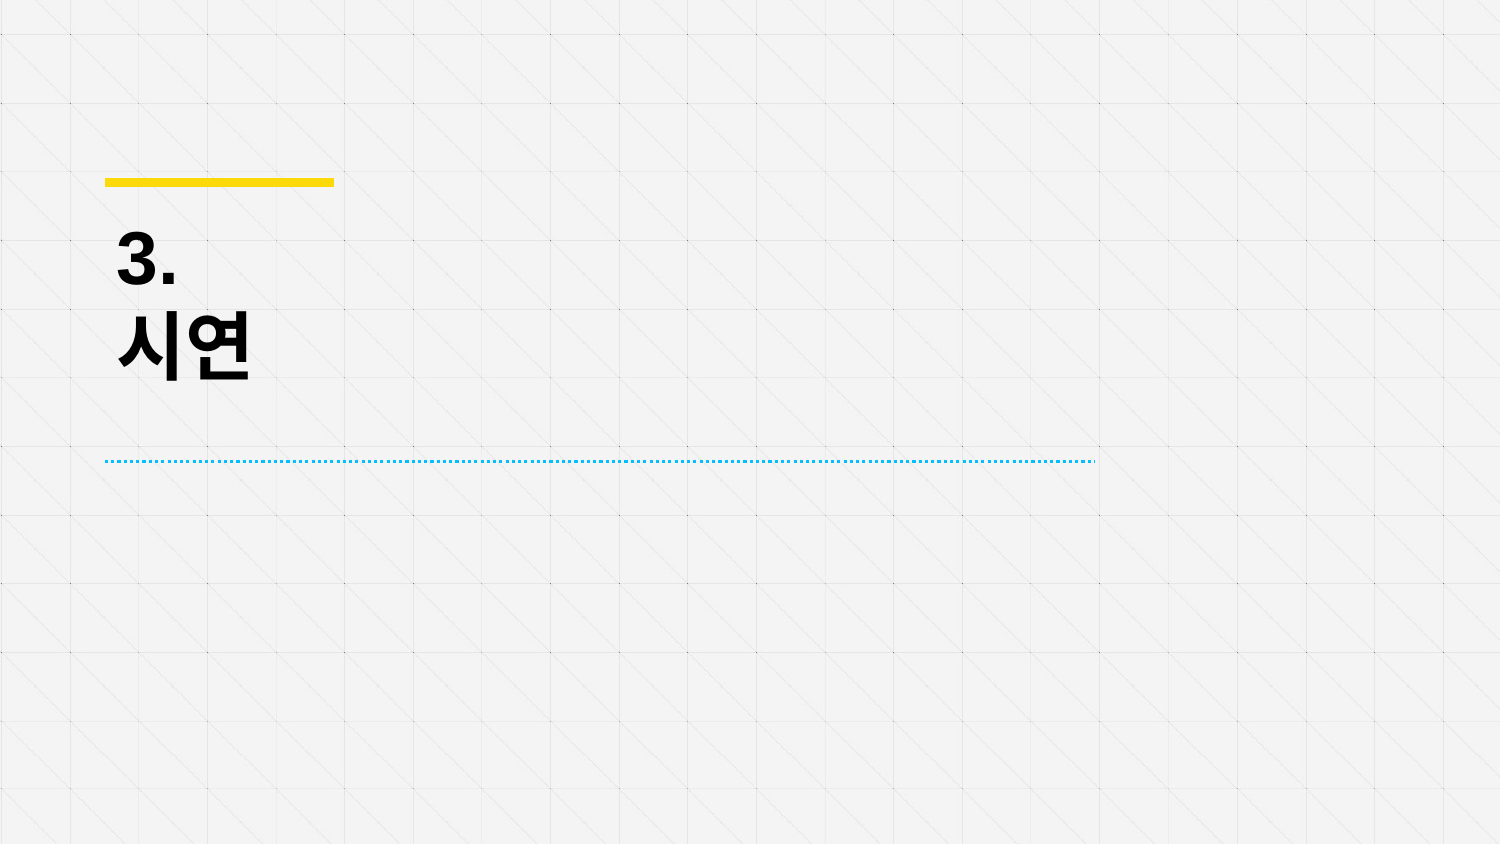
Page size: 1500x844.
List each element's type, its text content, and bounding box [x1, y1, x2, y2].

title 3. 시연 [101, 301, 1095, 397]
picture [0, 0, 1500, 844]
